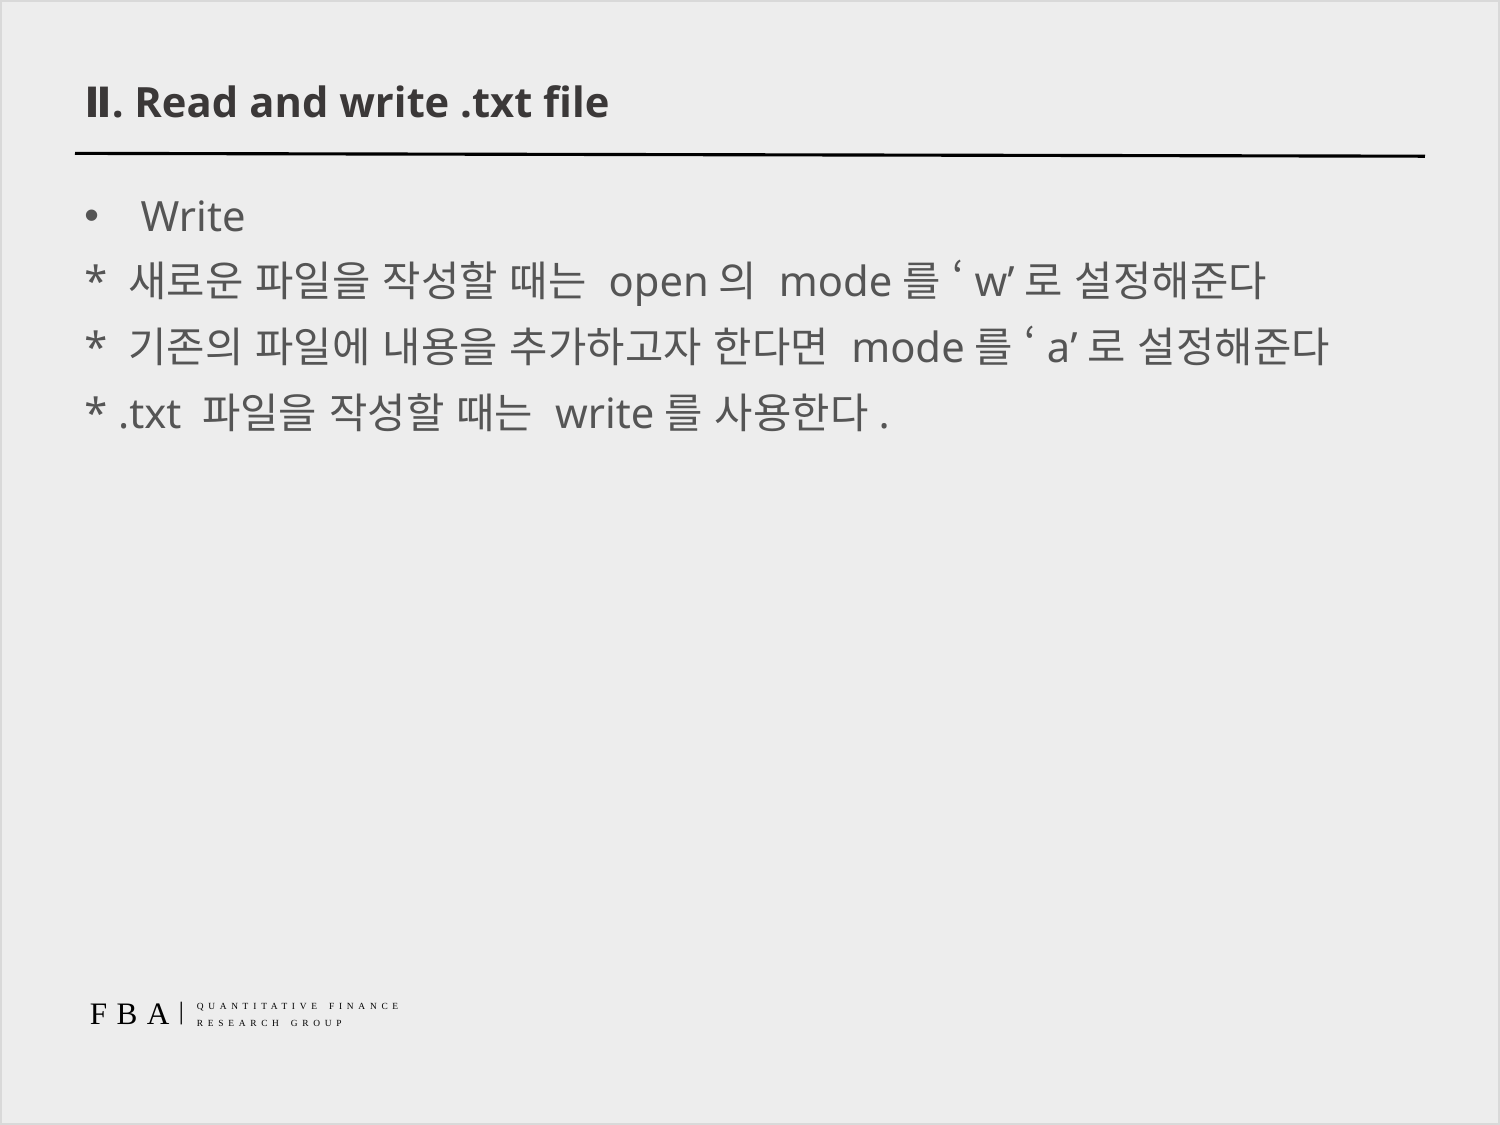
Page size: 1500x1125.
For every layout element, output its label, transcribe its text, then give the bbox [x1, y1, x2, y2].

list Write * 새로운 파일을 작성할 때는 open의 mode를 ‘w’로 설정해준다 * 기존의 파일에 내용을 추가하고자 한다면 mode를 ‘a’로 설정해준다 * .txt 파일을 작성할 때는 write를 사용한다. [69, 187, 1397, 947]
title Ⅱ. Read and write .txt file [69, 73, 1397, 144]
